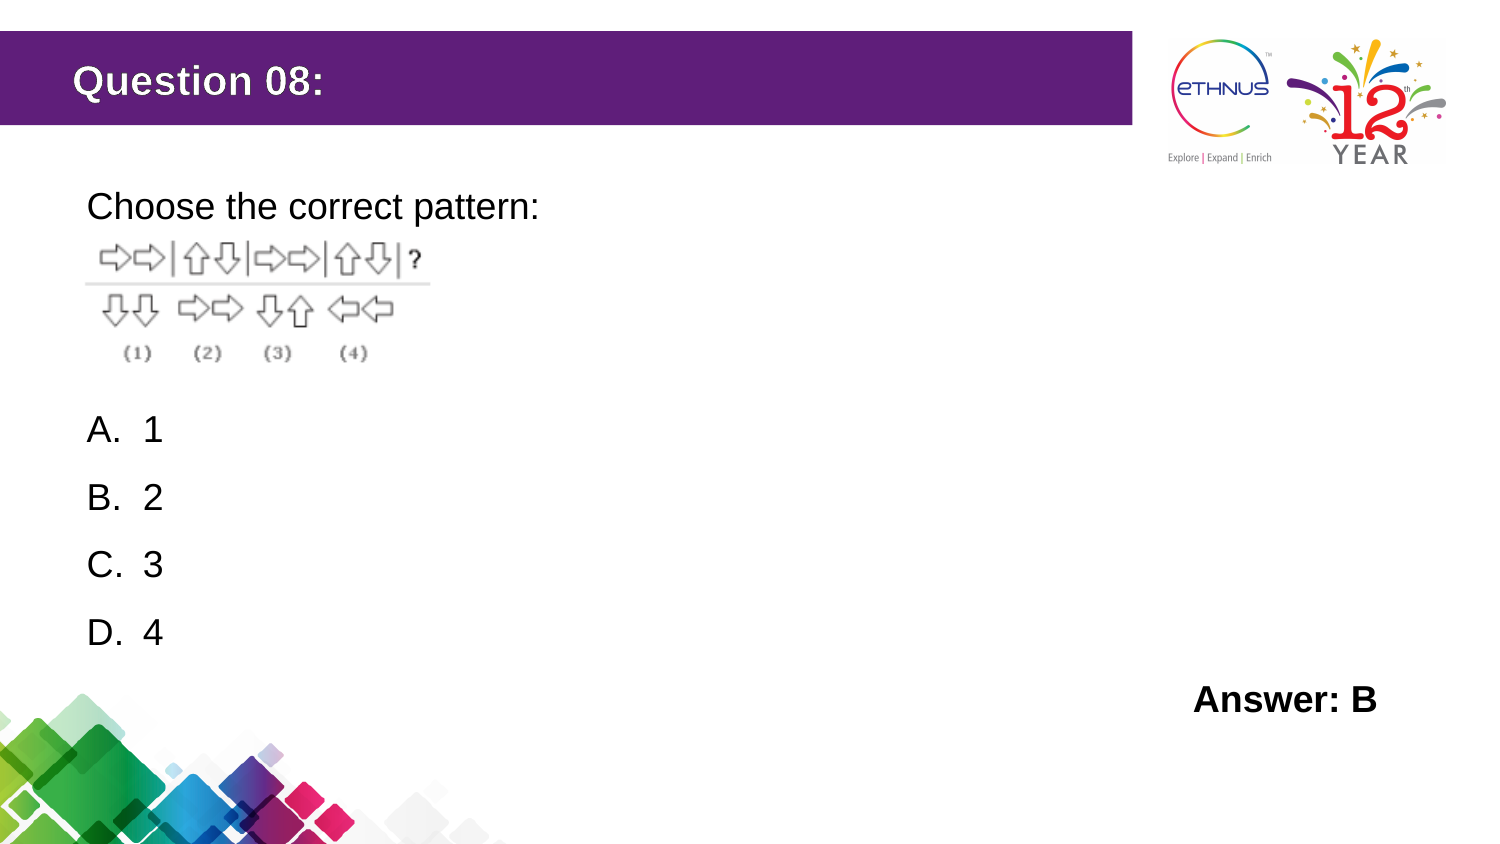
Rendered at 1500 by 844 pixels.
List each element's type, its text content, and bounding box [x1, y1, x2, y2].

picture [1167, 38, 1447, 165]
list Choose the correct pattern: 1 2 3 4 Answer: B [52, 160, 1451, 715]
picture [78, 231, 445, 381]
picture [0, 679, 732, 844]
title Question 08: [0, 31, 1133, 126]
